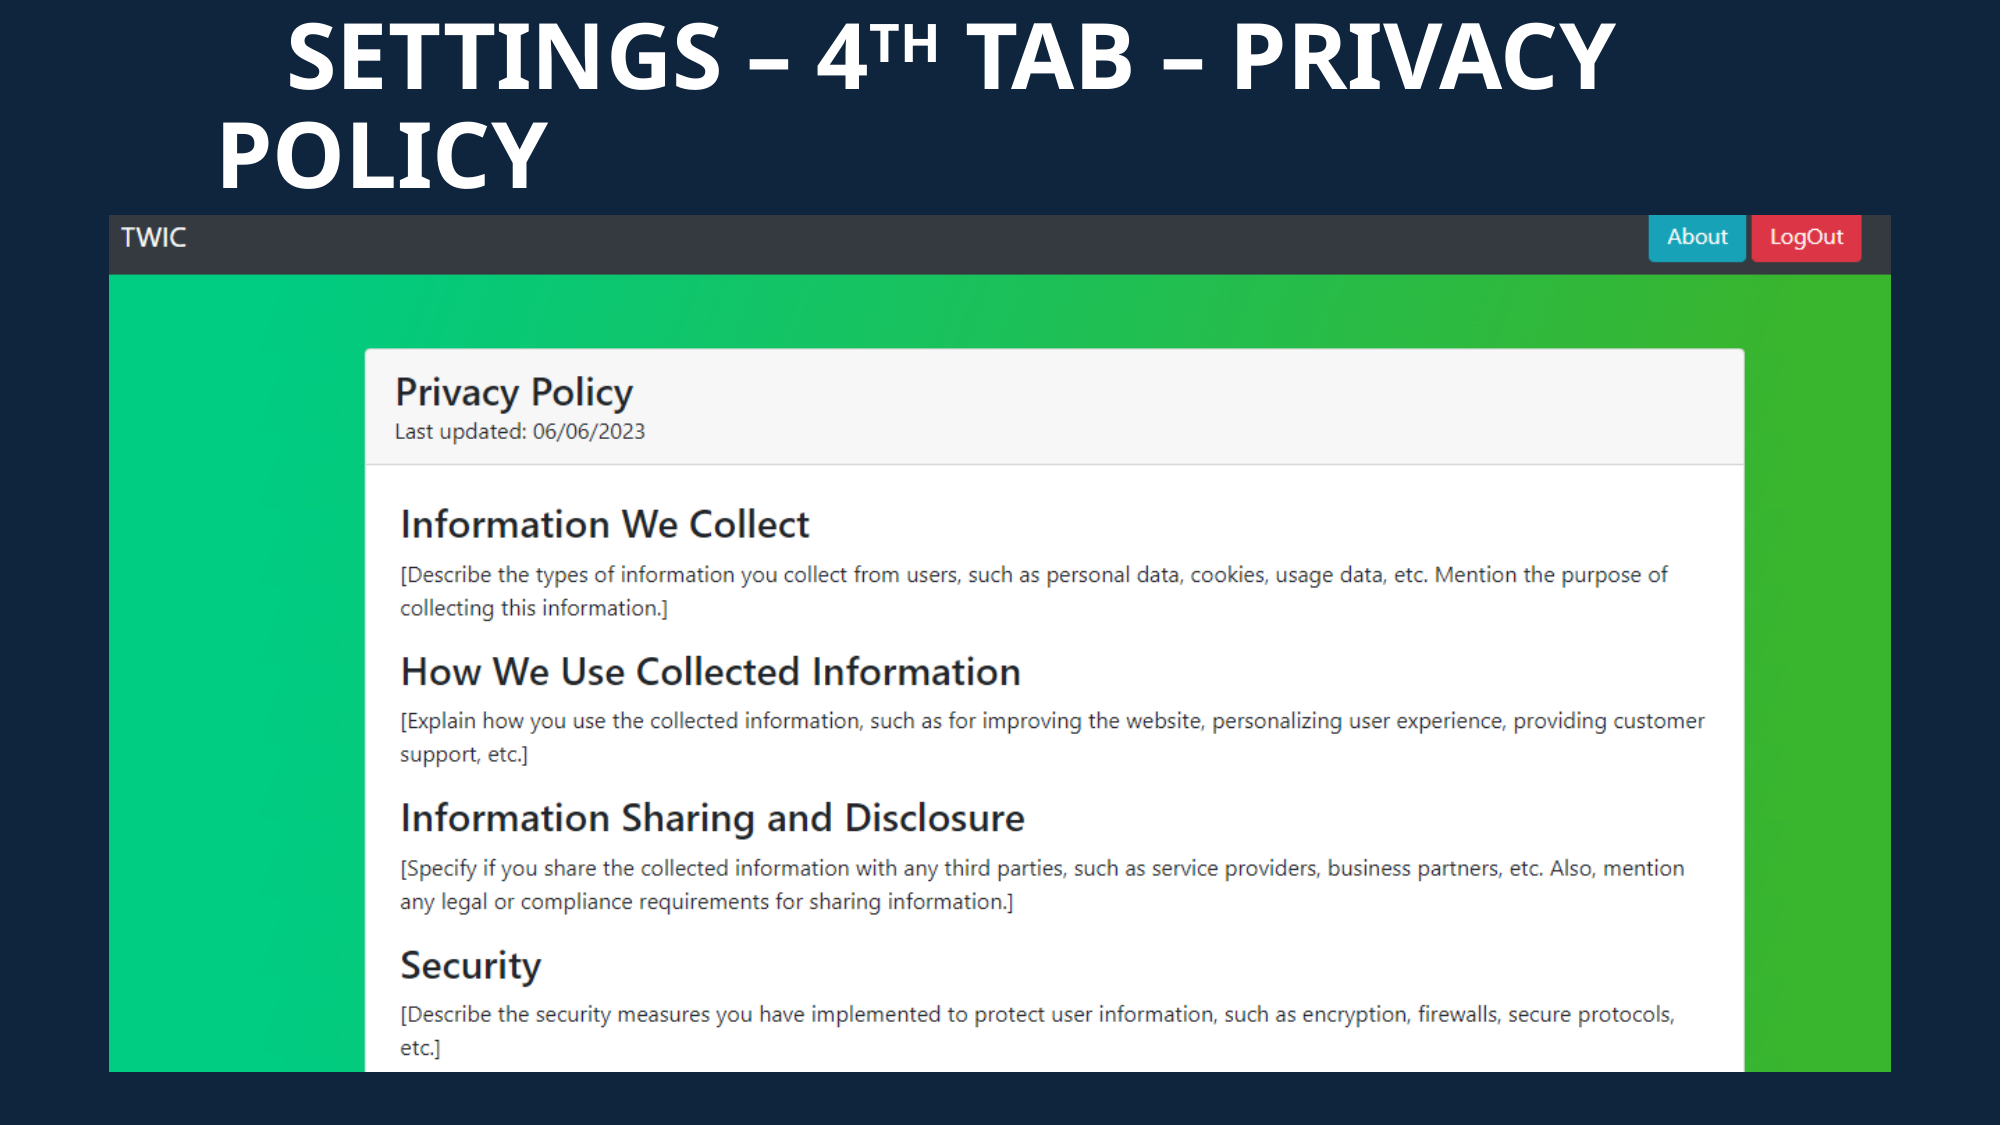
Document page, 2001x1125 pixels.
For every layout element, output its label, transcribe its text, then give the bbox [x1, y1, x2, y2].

title SETTINGS – 4TH TAB – PRIVACY POLICY [200, 25, 1746, 194]
picture [109, 215, 1891, 1072]
